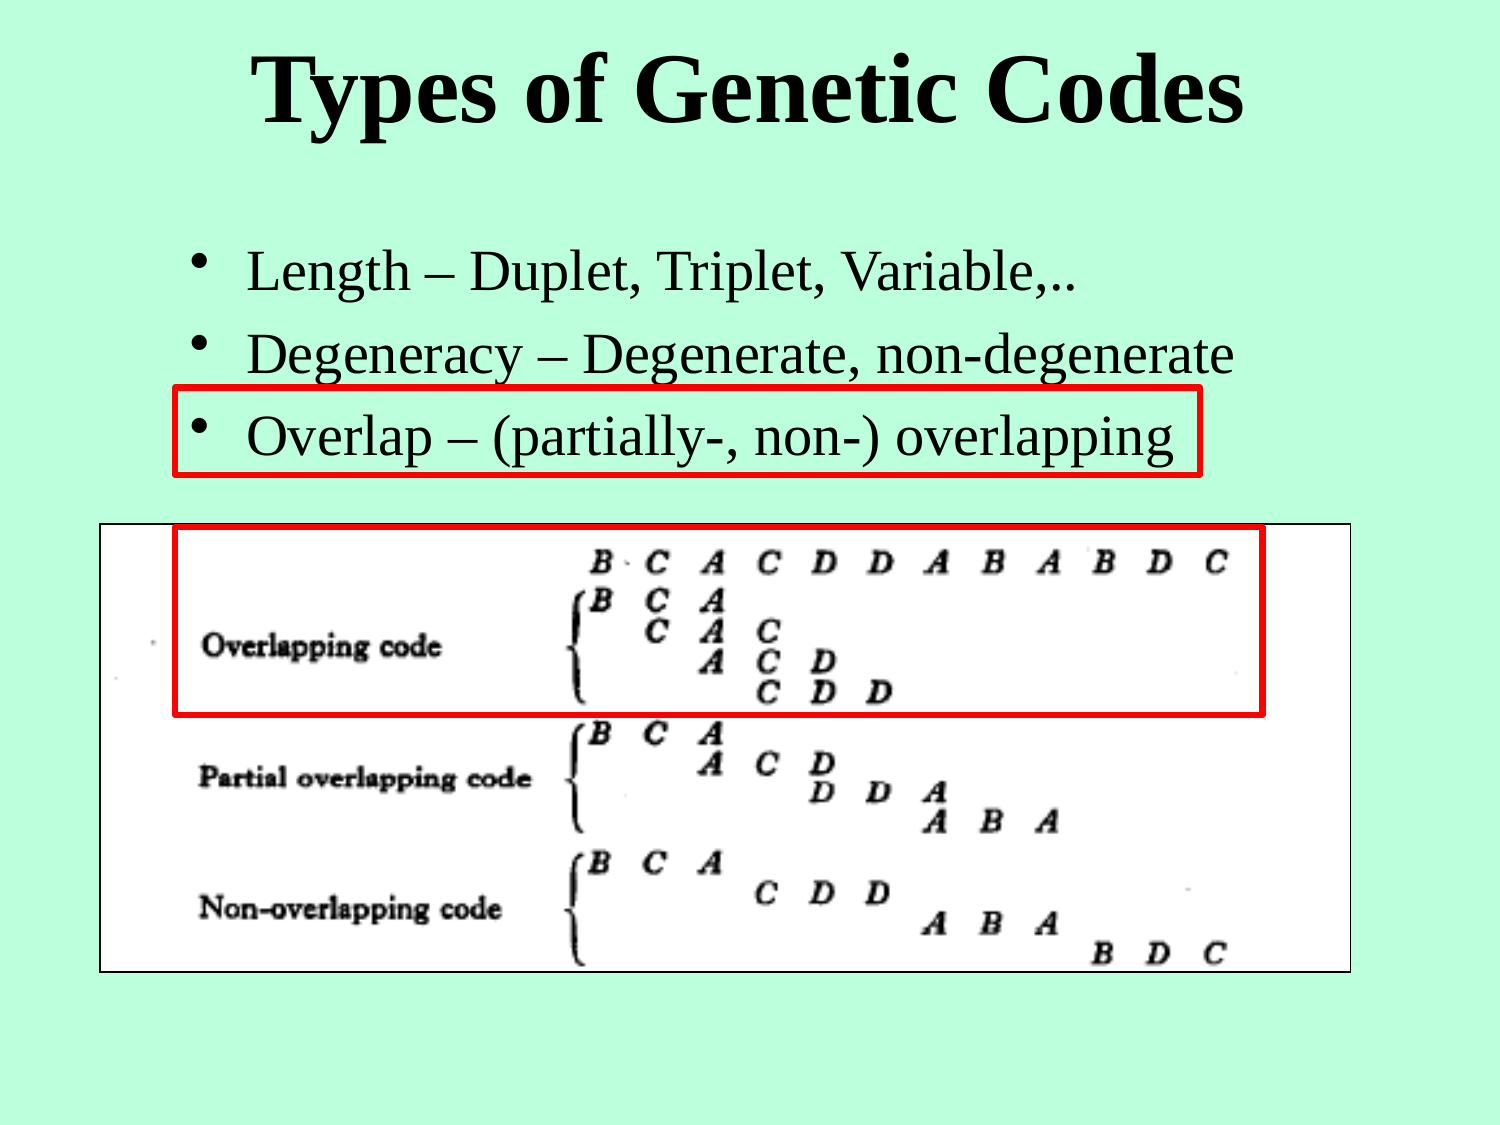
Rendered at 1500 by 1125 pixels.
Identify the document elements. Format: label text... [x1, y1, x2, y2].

text_box Length – Duplet, Triplet, Variable,.. Degeneracy – Degenerate, non-degenerate Overlap – (partially-, non-) overlapping [174, 224, 1368, 475]
text_box Types of Genetic Codes [129, 14, 1368, 150]
text_box [174, 387, 1200, 475]
picture [100, 524, 1351, 972]
